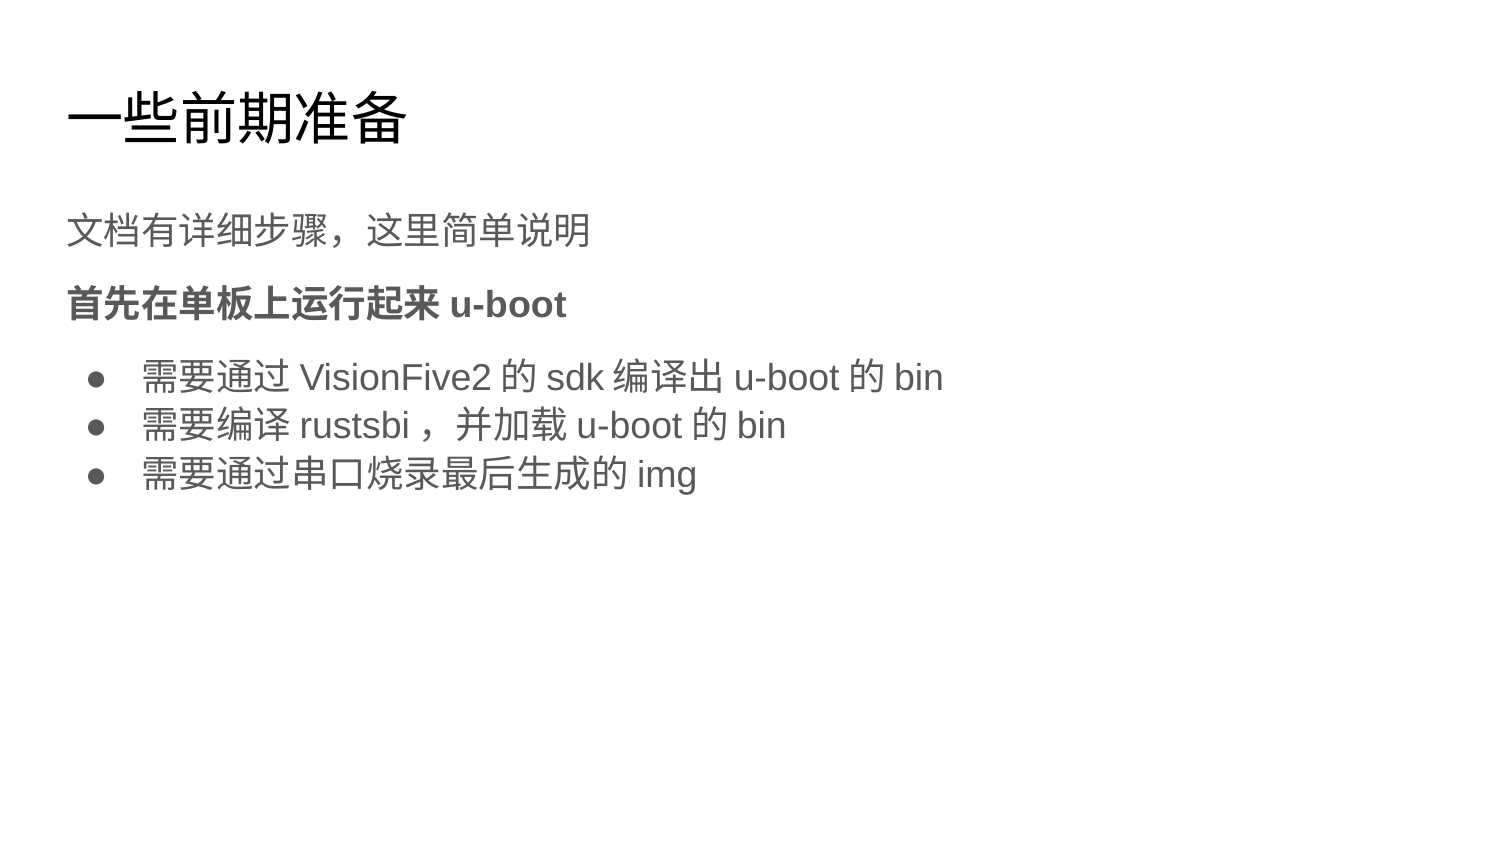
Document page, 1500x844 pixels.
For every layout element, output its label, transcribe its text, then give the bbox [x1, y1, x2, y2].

list 文档有详细步骤，这里简单说明 首先在单板上运行起来u-boot 需要通过VisionFive2的sdk编译出u-boot的bin 需要编译rustsbi，并加载u-boot的bin 需要通过串口烧录最后生成的img [51, 189, 1449, 750]
title 一些前期准备 [51, 72, 1449, 167]
